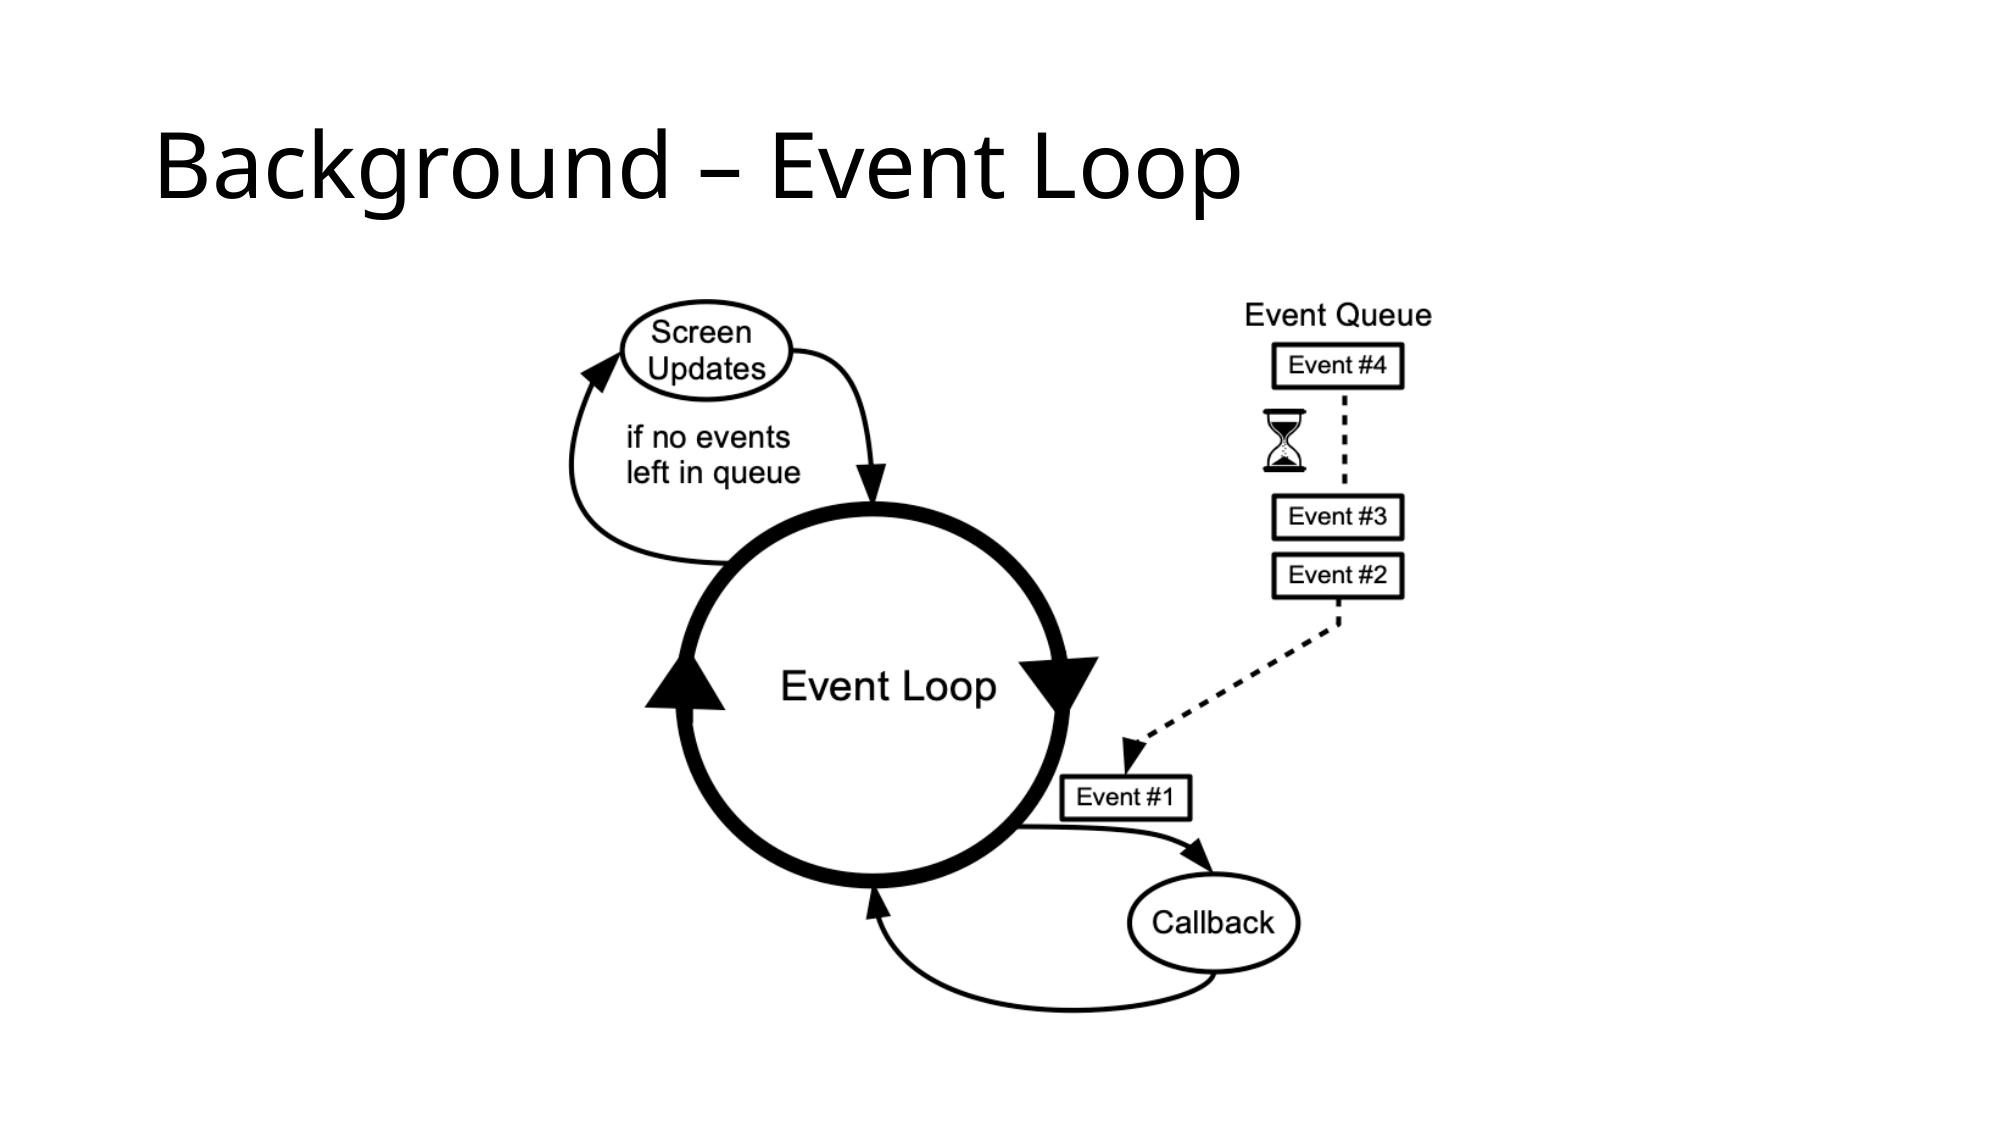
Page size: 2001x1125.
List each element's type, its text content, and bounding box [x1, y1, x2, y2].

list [568, 299, 1432, 1014]
title Background – Event Loop [137, 59, 1863, 278]
